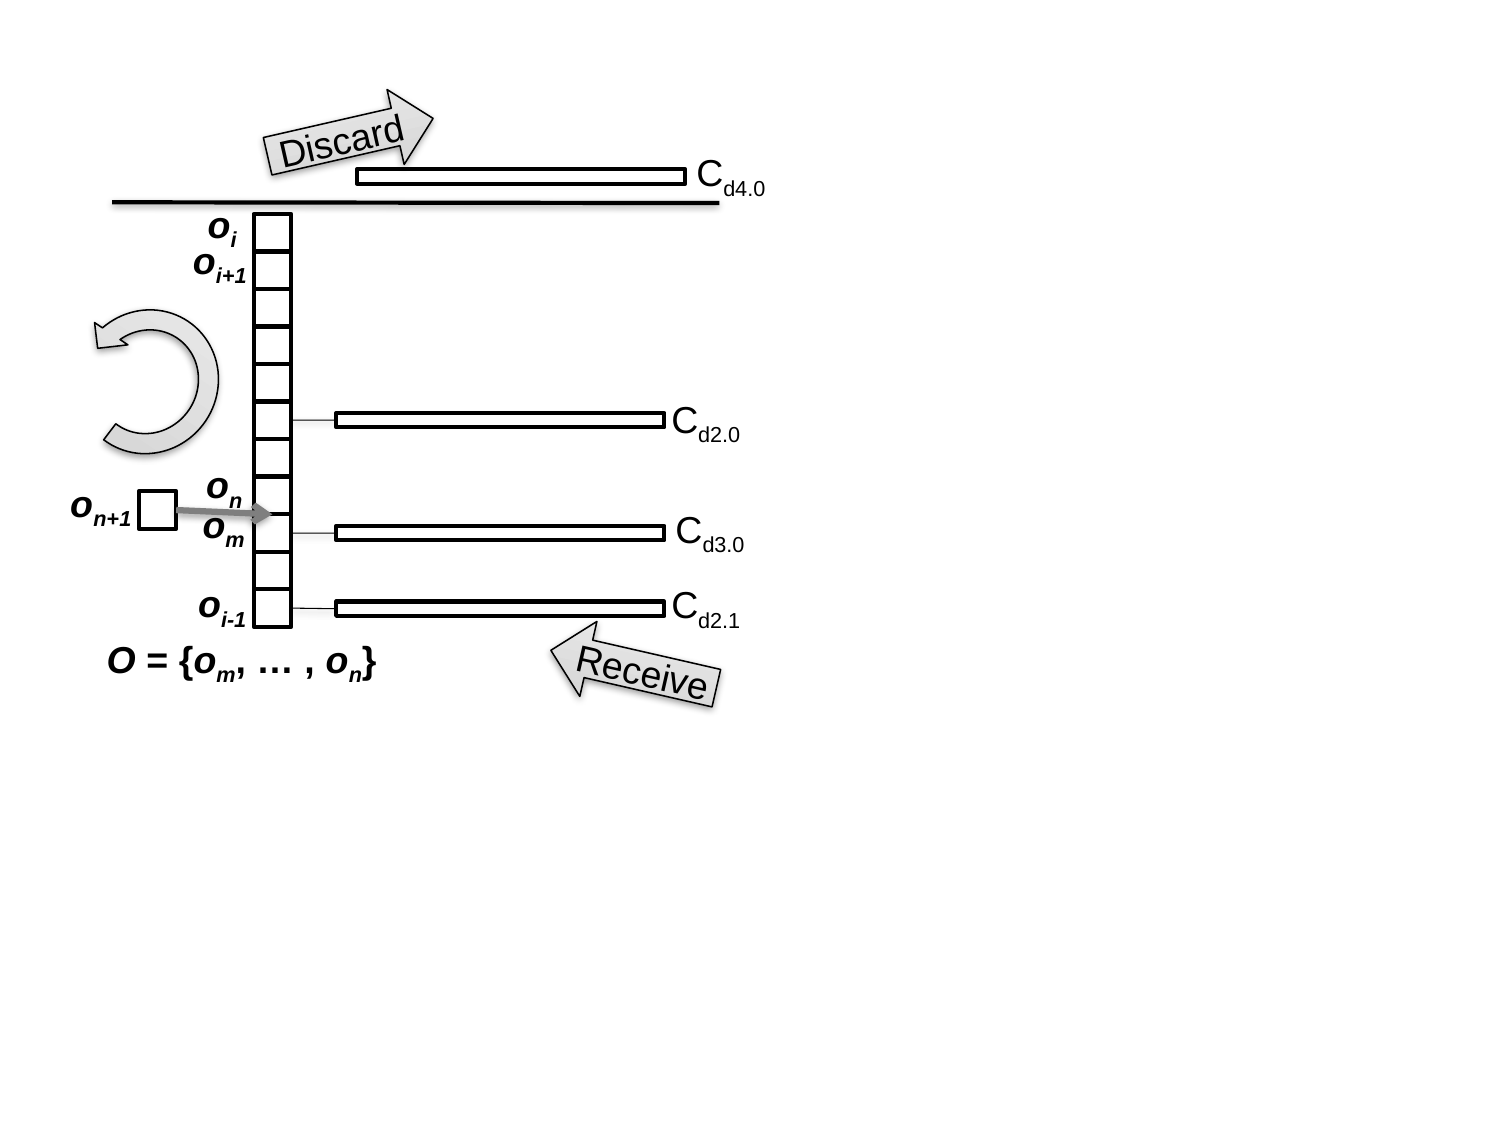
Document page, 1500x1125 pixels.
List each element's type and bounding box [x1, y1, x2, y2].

text_box [52, 98, 785, 708]
